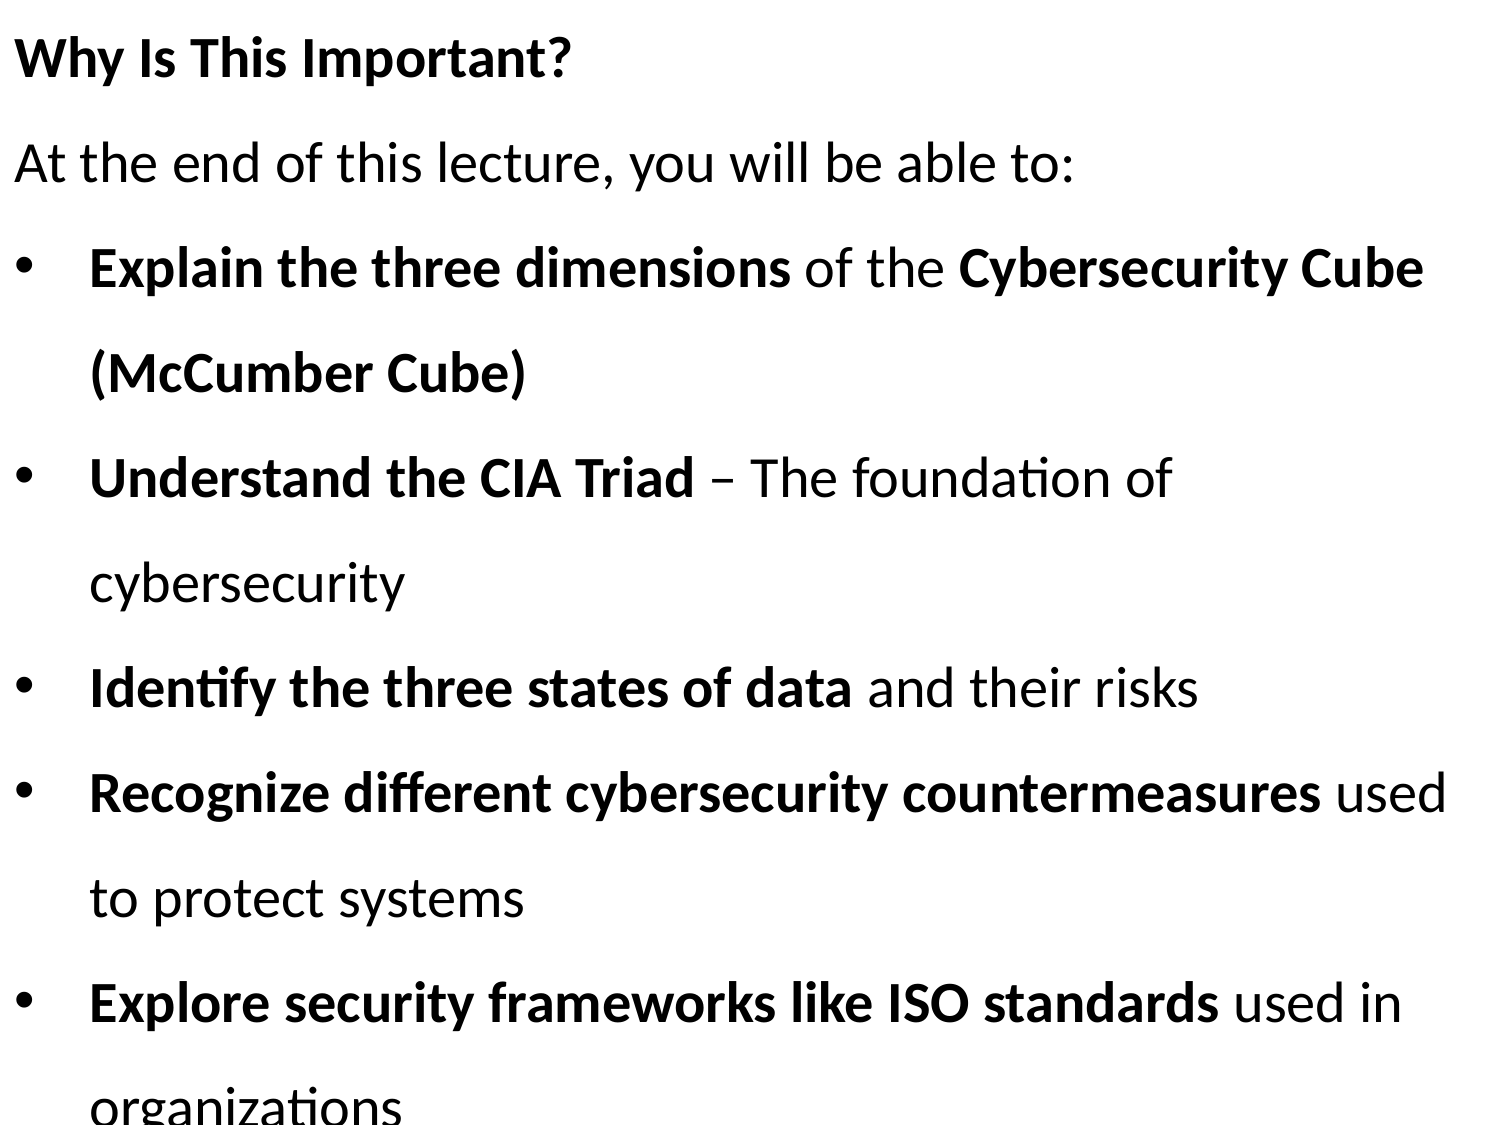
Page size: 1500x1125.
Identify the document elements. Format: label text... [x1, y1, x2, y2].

text_box Why Is This Important? At the end of this lecture, you will be able to: Explain the three dimensions of the Cybersecurity Cube (McCumber Cube) Understand the CIA Triad – The foundation of cybersecurity Identify the three states of data and their risks Recognize different cybersecurity countermeasures used to protect systems Explore security frameworks like ISO standards used in organizations [0, 0, 1500, 1125]
